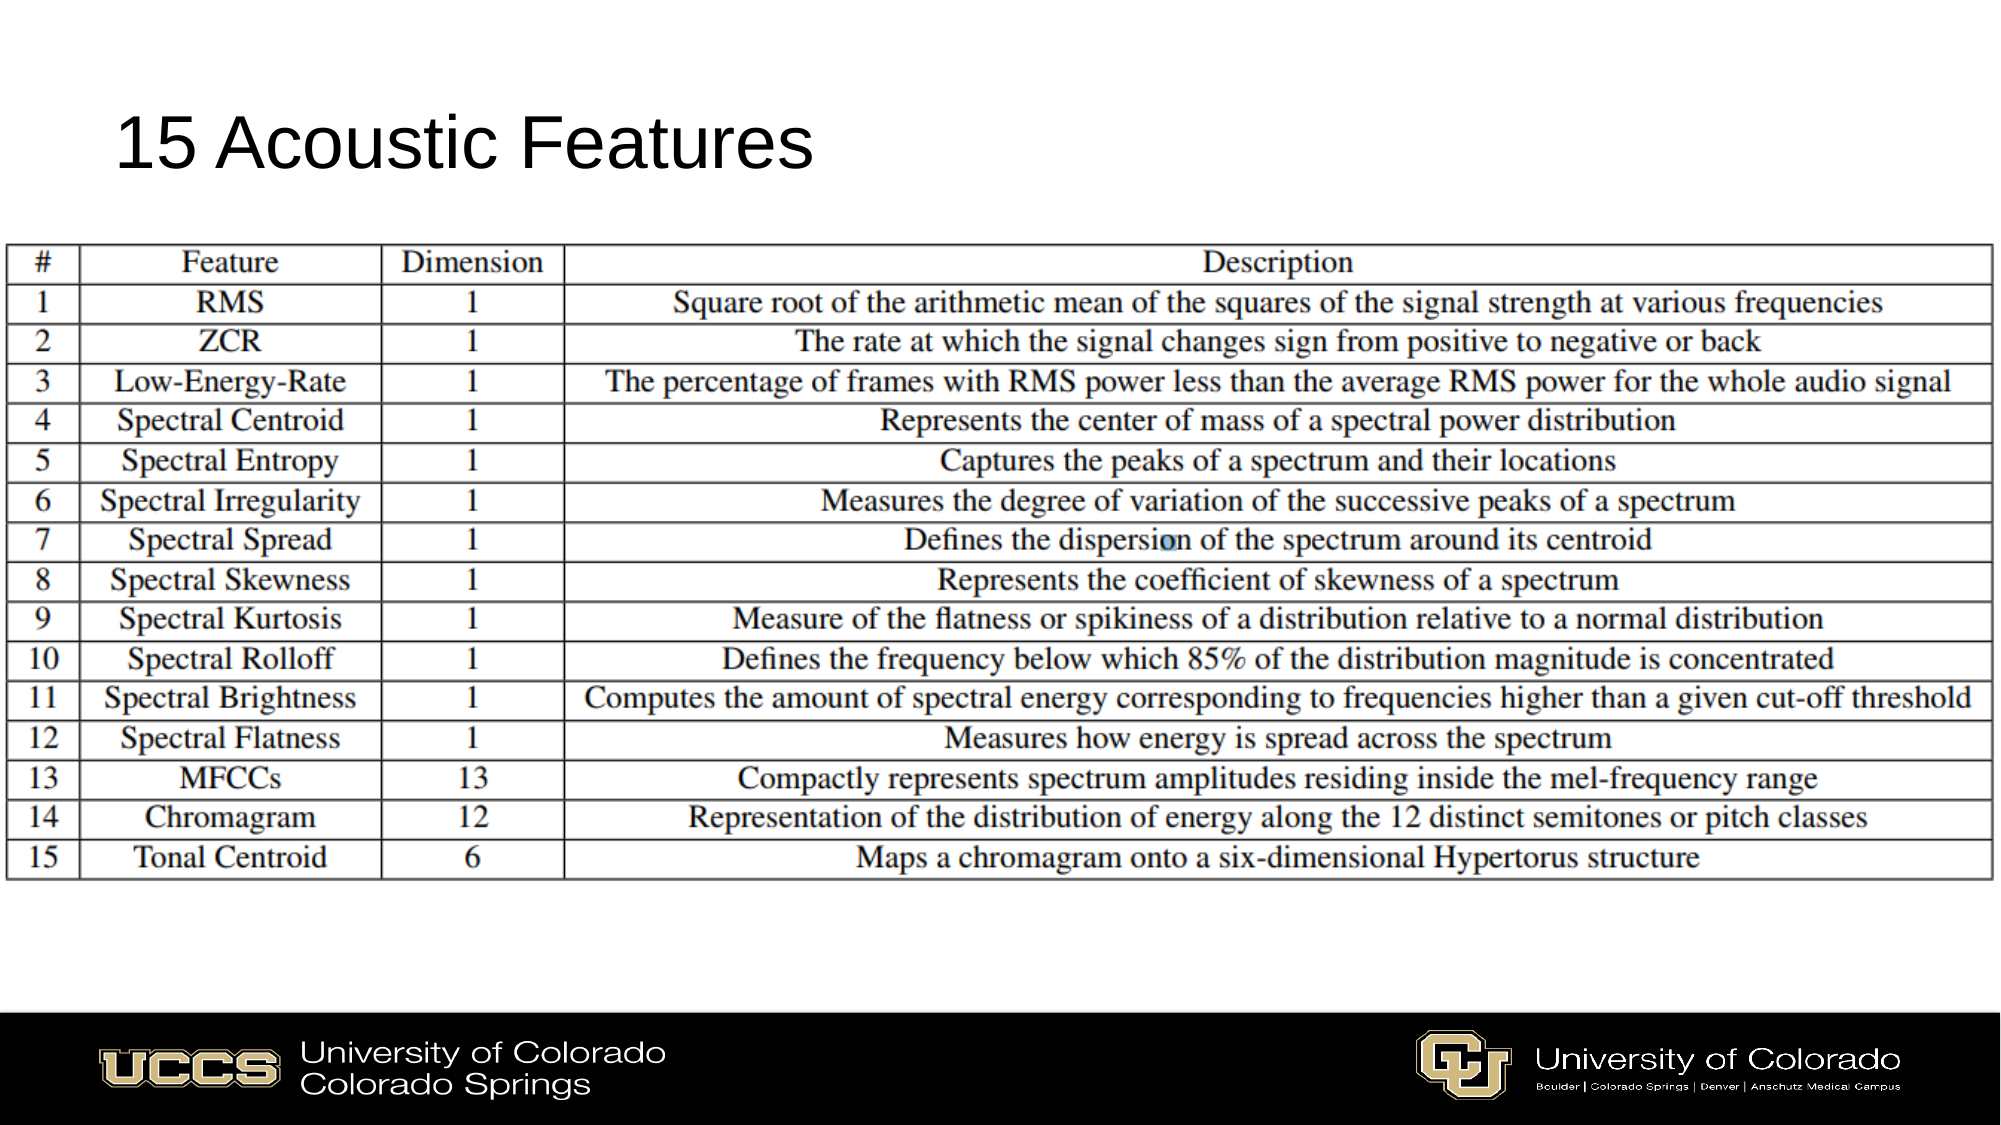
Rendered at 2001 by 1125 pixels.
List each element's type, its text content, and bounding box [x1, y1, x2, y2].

title 15 Acoustic Features [99, 45, 1900, 233]
picture [1416, 1030, 1900, 1100]
picture [0, 238, 2000, 887]
picture [99, 1041, 665, 1100]
